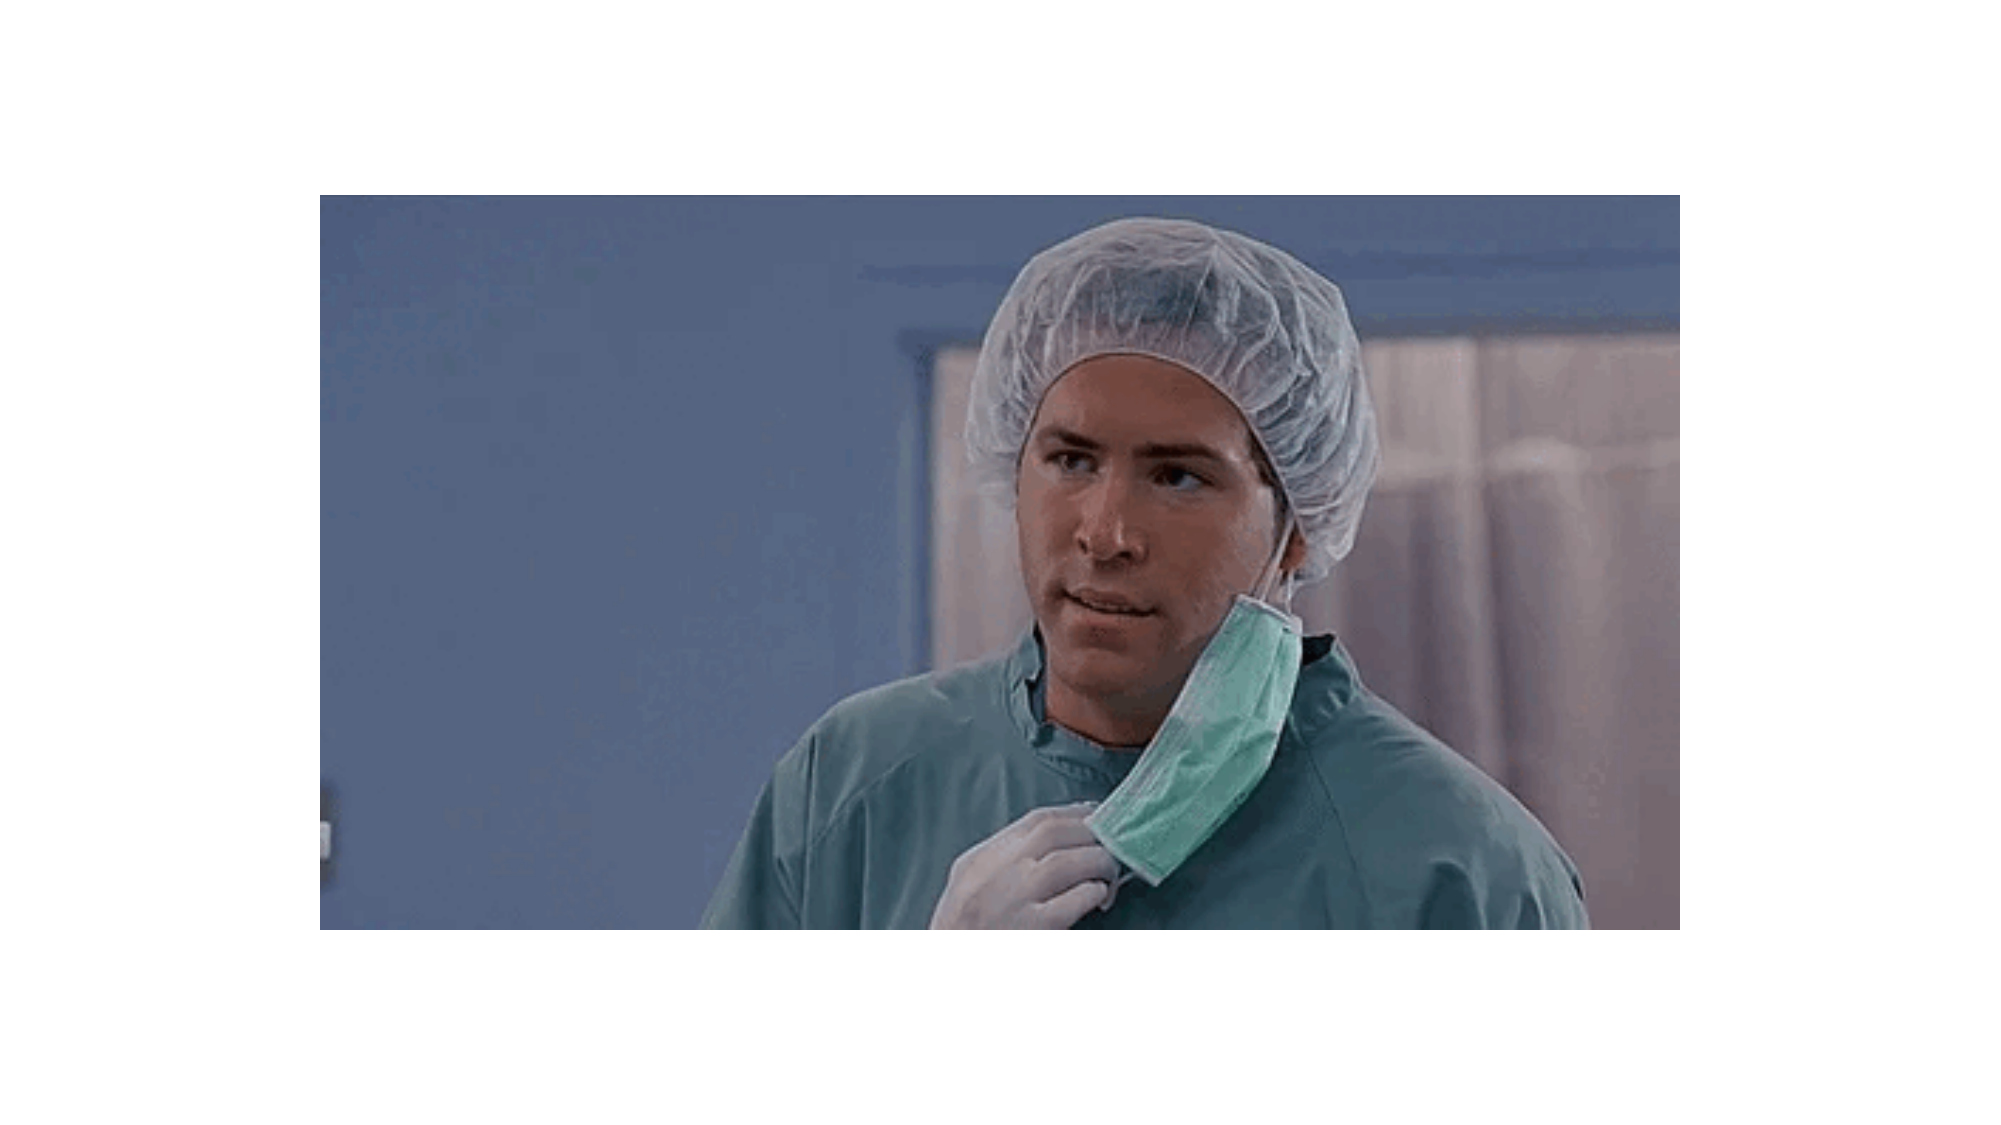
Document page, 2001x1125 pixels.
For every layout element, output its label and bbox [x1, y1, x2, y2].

list [320, 195, 1680, 930]
